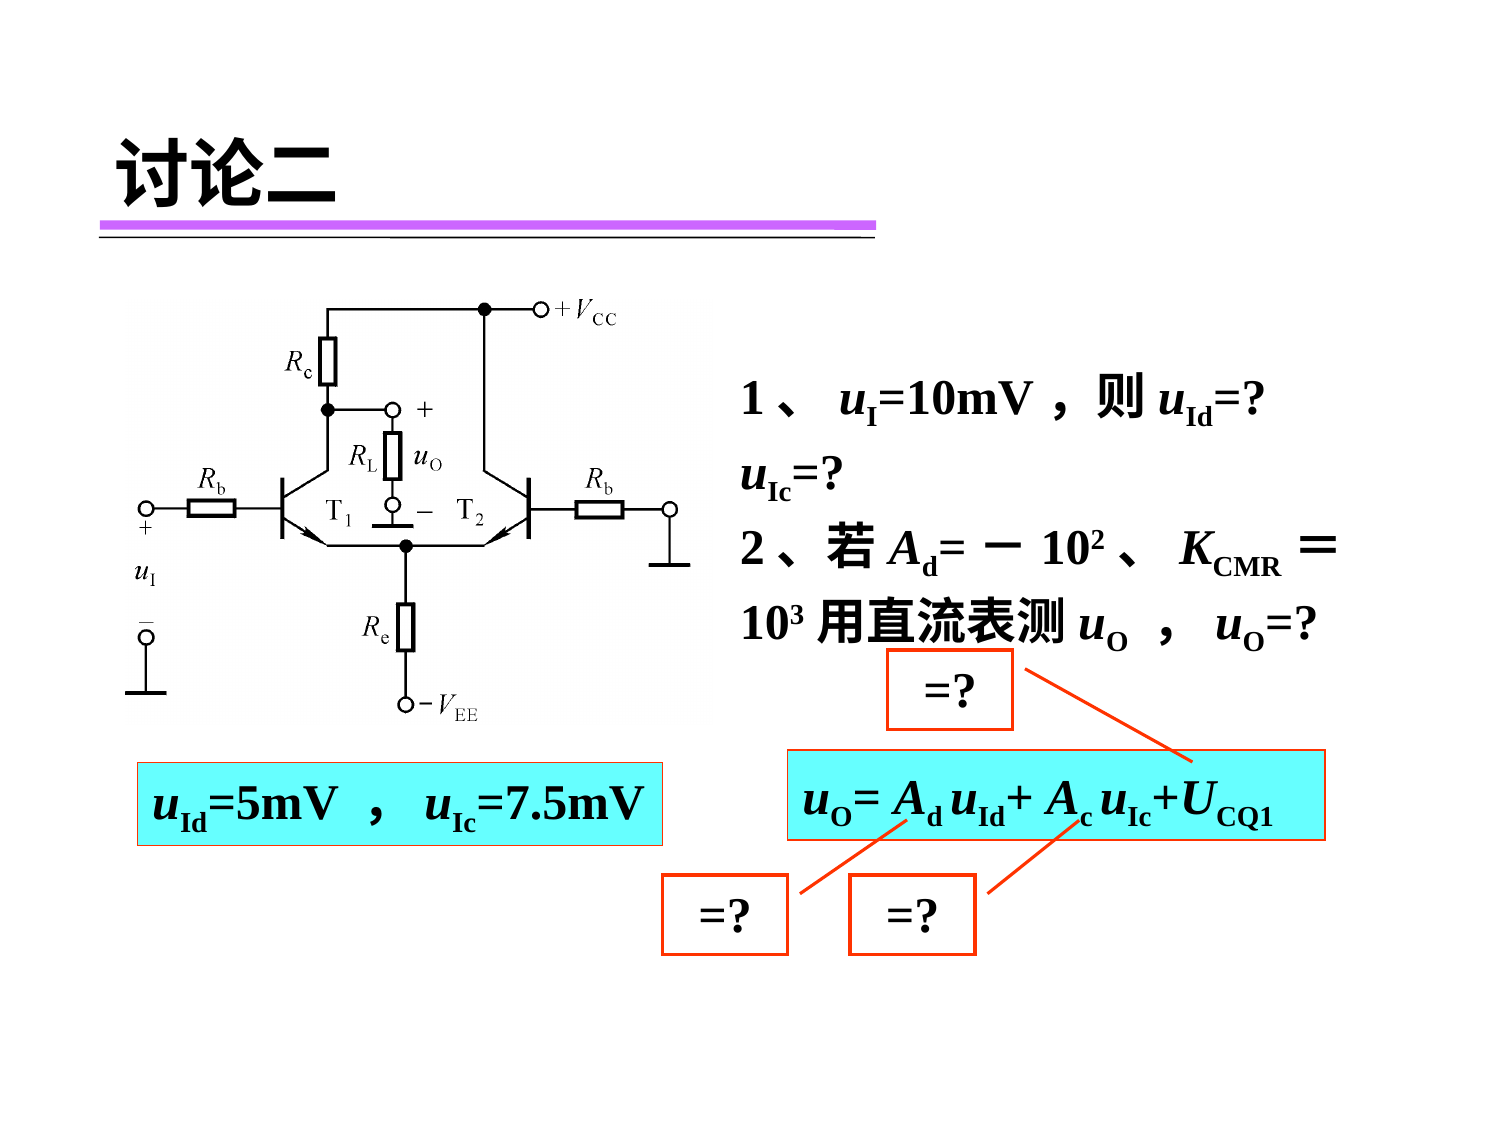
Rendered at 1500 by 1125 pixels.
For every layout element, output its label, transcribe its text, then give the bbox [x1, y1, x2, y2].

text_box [124, 299, 713, 725]
text_box uId=5mV ，uIc=7.5mV [137, 762, 662, 846]
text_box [98, 224, 877, 238]
title 讨论二 [99, 125, 488, 220]
text_box uO= Ad uId+ Ac uIc+UCQ1 [1013, 750, 1325, 840]
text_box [662, 649, 1013, 955]
text_box 1、uI=10mV，则uId=? uIc=? 2、若Ad=－102、KCMR＝103用直流表测uO ，uO=? [724, 349, 1388, 665]
